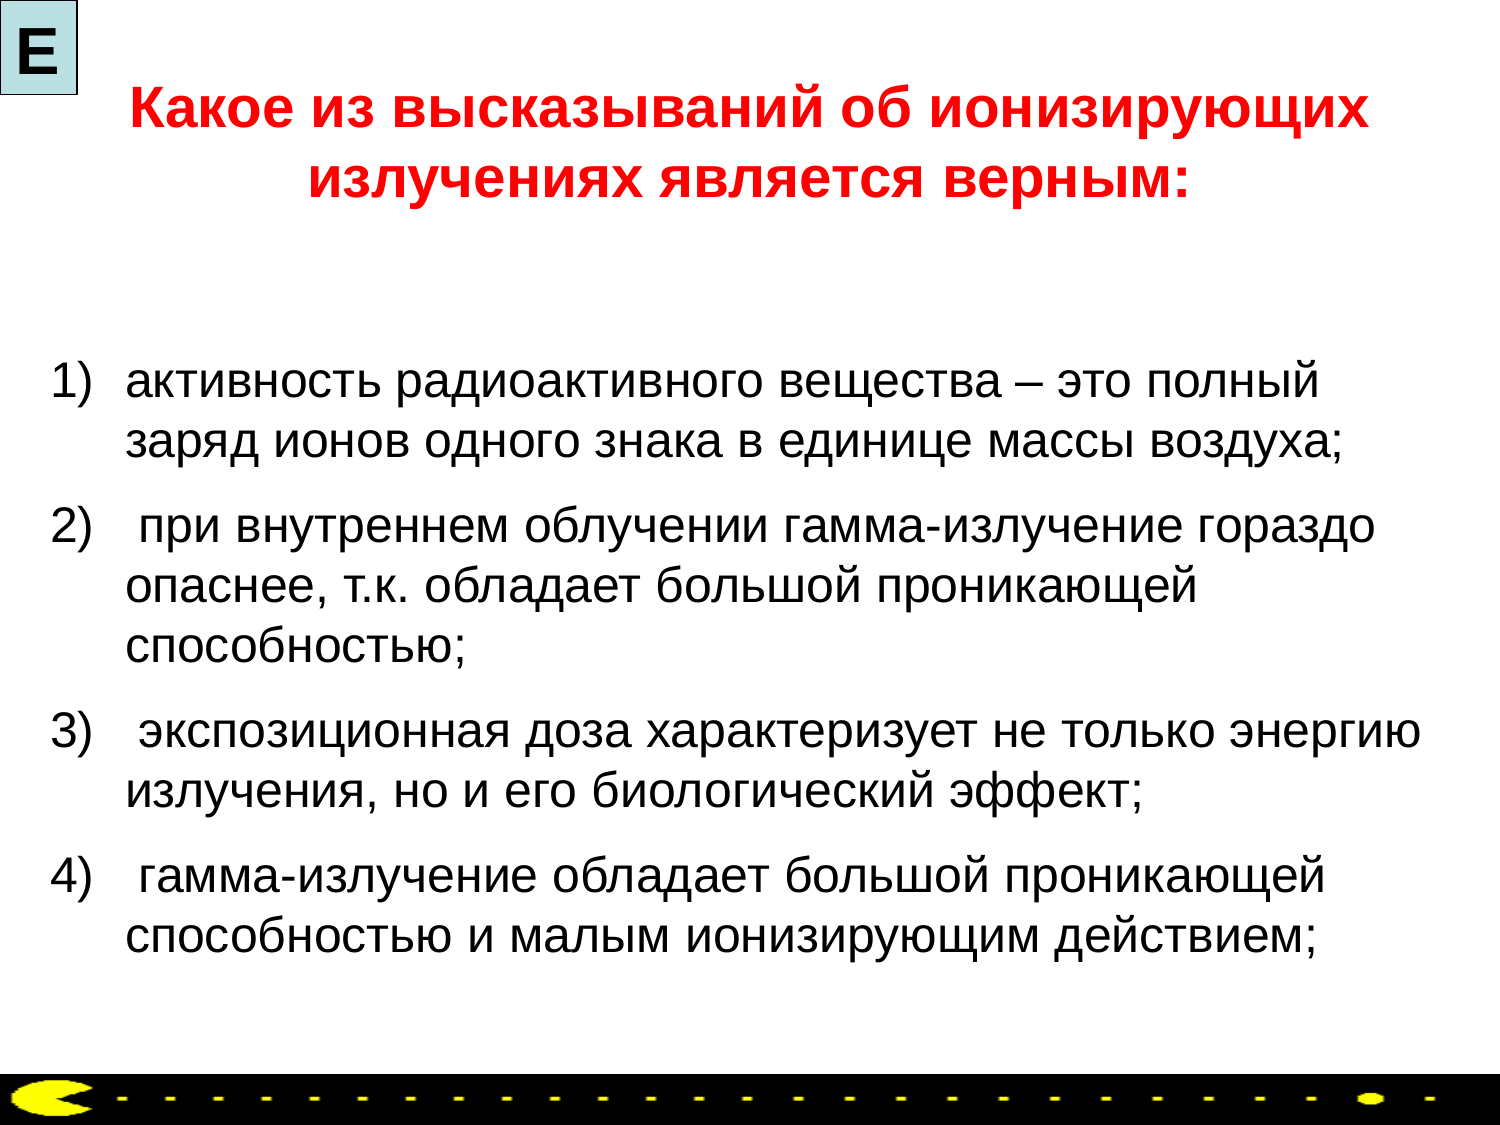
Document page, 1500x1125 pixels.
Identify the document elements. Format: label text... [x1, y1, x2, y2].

picture [0, 1074, 1500, 1125]
title Какое из высказываний об ионизирующих излучениях является верным: [75, 45, 1425, 233]
text_box Е [0, 0, 75, 95]
text_box активность радиоактивного вещества – это полный заряд ионов одного знака в единице массы воздуха; при внутреннем облучении гамма-излучение гораздо опаснее, т.к. обладает большой проникающей способностью; экспозиционная доза характеризует не только энергию излучения, но и его биологический эффект; гамма-излучение обладает большой проникающей способностью и малым ионизирующим действием; [35, 339, 1453, 1037]
